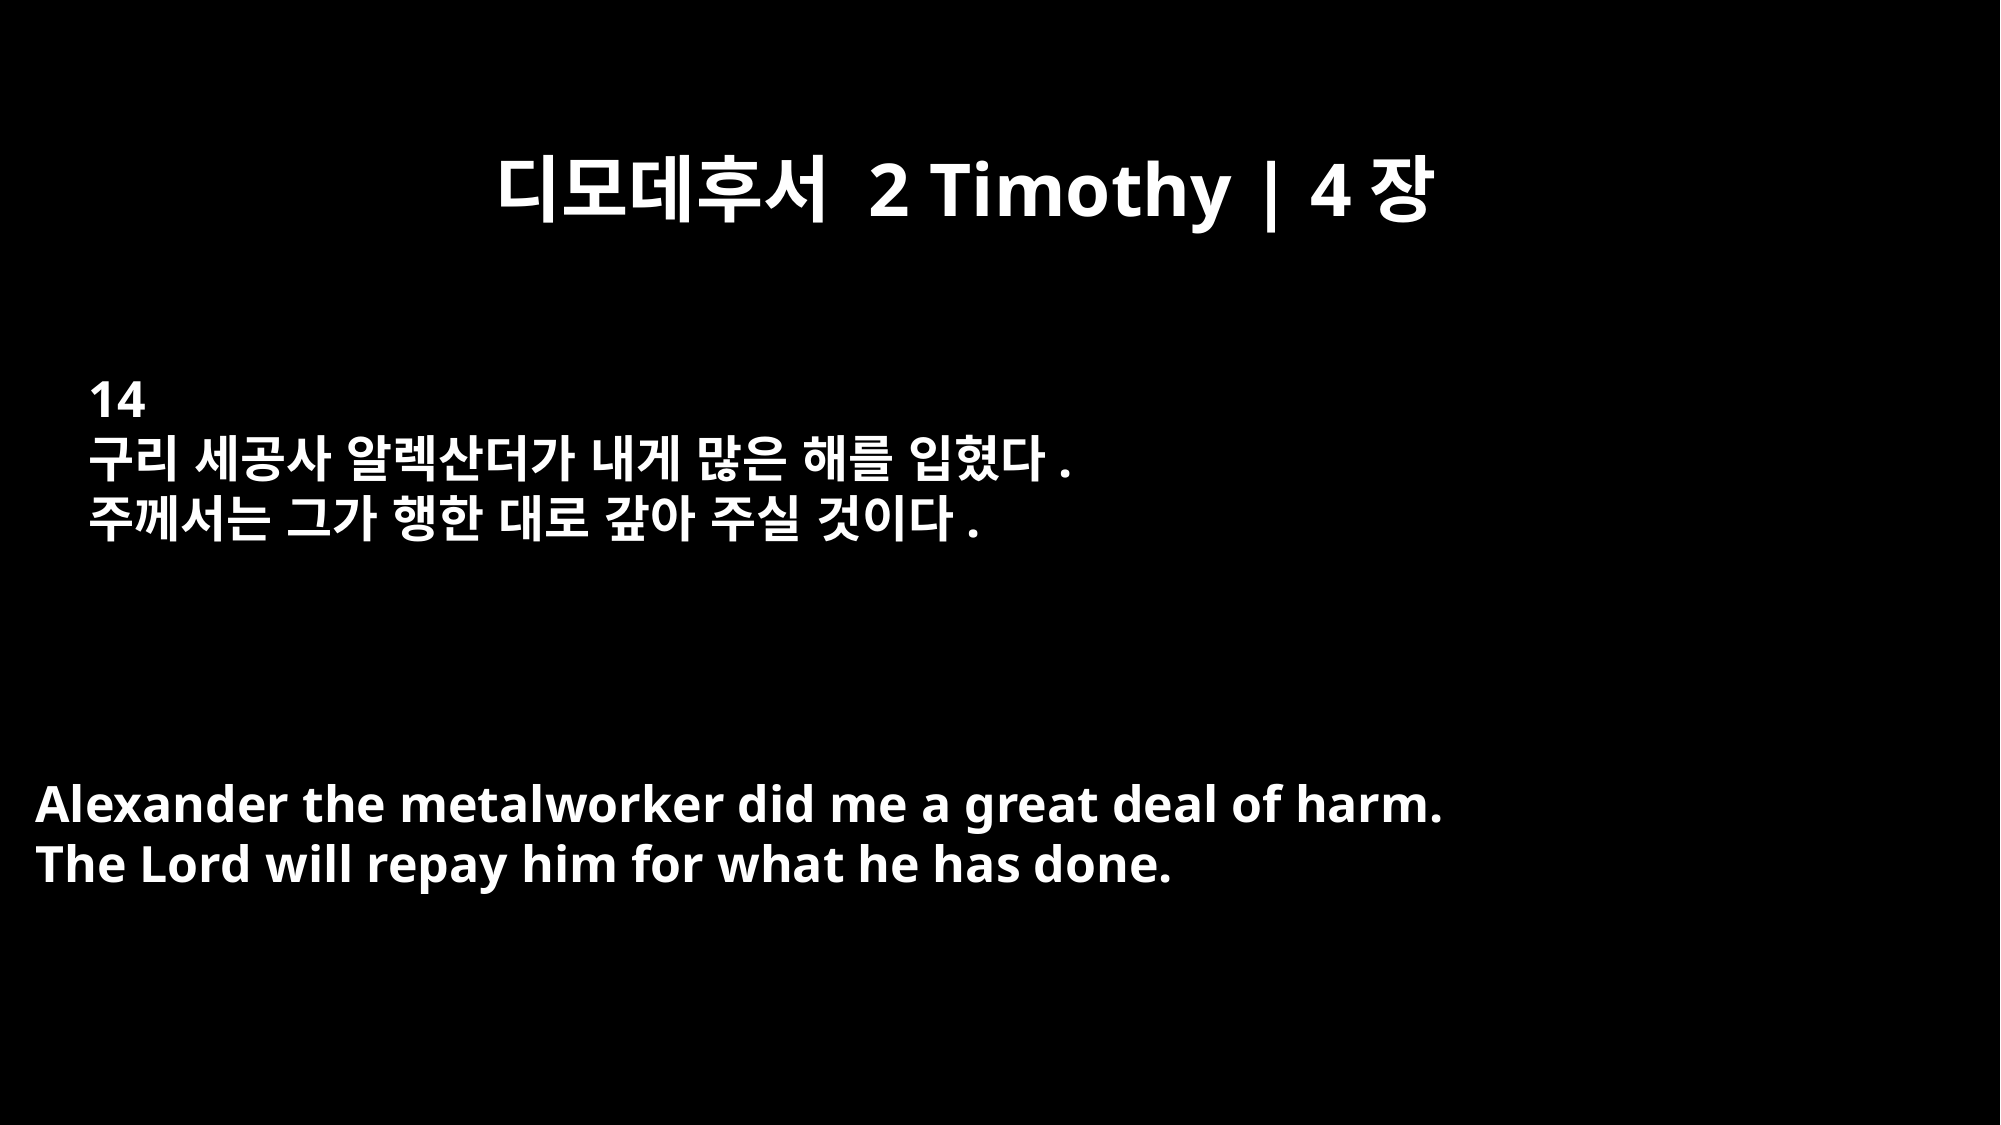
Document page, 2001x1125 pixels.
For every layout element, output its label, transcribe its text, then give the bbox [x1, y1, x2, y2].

text_box Alexander the metalworker did me a great deal of harm. The Lord will repay him for what he has done. [20, 764, 1460, 900]
text_box 14 구리 세공사 알렉산더가 내게 많은 해를 입혔다. 주께서는 그가 행한 대로 갚아 주실 것이다. [73, 359, 1088, 555]
text_box 디모데후서 2 Timothy | 4장 [479, 136, 1453, 239]
